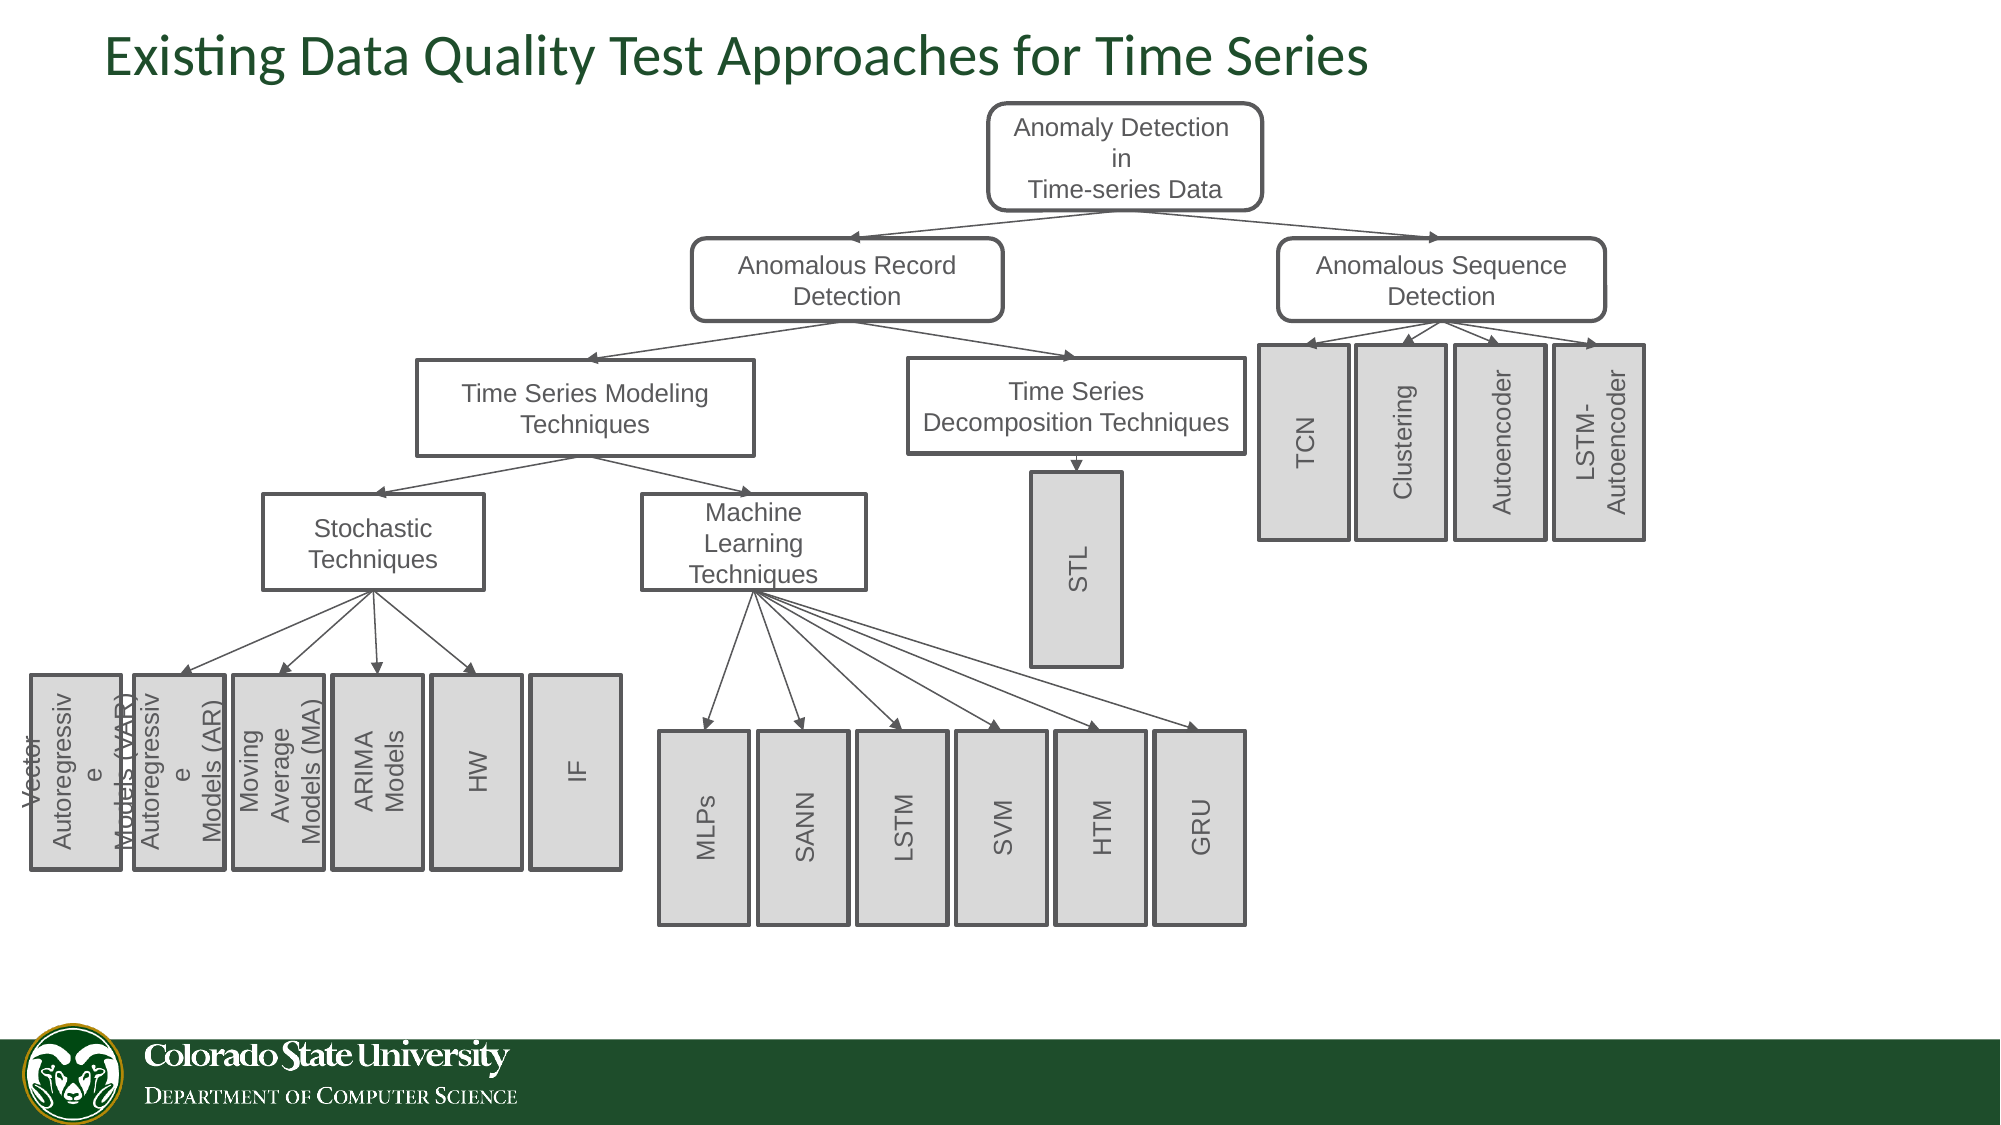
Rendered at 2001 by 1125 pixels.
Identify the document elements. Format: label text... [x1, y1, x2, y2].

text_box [846, 320, 1077, 358]
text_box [704, 589, 749, 731]
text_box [585, 455, 754, 495]
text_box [278, 589, 369, 675]
text_box Autoencoder [1453, 354, 1548, 542]
text_box LSTM [855, 739, 950, 927]
text_box Machine Learning Techniques [640, 492, 868, 592]
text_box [1303, 320, 1442, 346]
text_box IF [528, 673, 623, 872]
text_box Stochastic Techniques [261, 492, 486, 592]
text_box Vector Autoregressive Models (VAR) [29, 673, 123, 872]
text_box TCN [1257, 343, 1351, 542]
picture [22, 1023, 517, 1125]
text_box HW [429, 673, 524, 872]
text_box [846, 210, 1122, 239]
text_box Anomaly Detection in Time-series Data [986, 101, 1265, 208]
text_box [585, 320, 845, 360]
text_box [373, 589, 477, 675]
text_box Moving Average Models (MA) [231, 682, 326, 872]
text_box Time Series Decomposition Techniques [906, 356, 1247, 456]
text_box MLPs [657, 729, 751, 927]
text_box Autoregressive Models (AR) [132, 673, 227, 872]
text_box Time Series Modeling Techniques [415, 358, 756, 456]
text_box LSTM-Autoencoder [1552, 343, 1646, 542]
text_box GRU [1152, 729, 1247, 927]
title Existing Data Quality Test Approaches for Time Series [91, 2, 1910, 104]
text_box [179, 589, 277, 675]
text_box SANN [756, 739, 851, 927]
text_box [753, 589, 1201, 731]
text_box STL [1029, 470, 1124, 588]
text_box SVM [954, 739, 1049, 927]
text_box Clustering [1354, 354, 1448, 542]
text_box Anomalous Sequence Detection [1276, 236, 1608, 324]
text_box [373, 455, 583, 495]
text_box ARIMA Models [330, 682, 425, 872]
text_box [1443, 320, 1600, 346]
text_box Anomalous Record Detection [689, 236, 1005, 319]
text_box HTM [1053, 738, 1148, 927]
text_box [1125, 210, 1442, 239]
